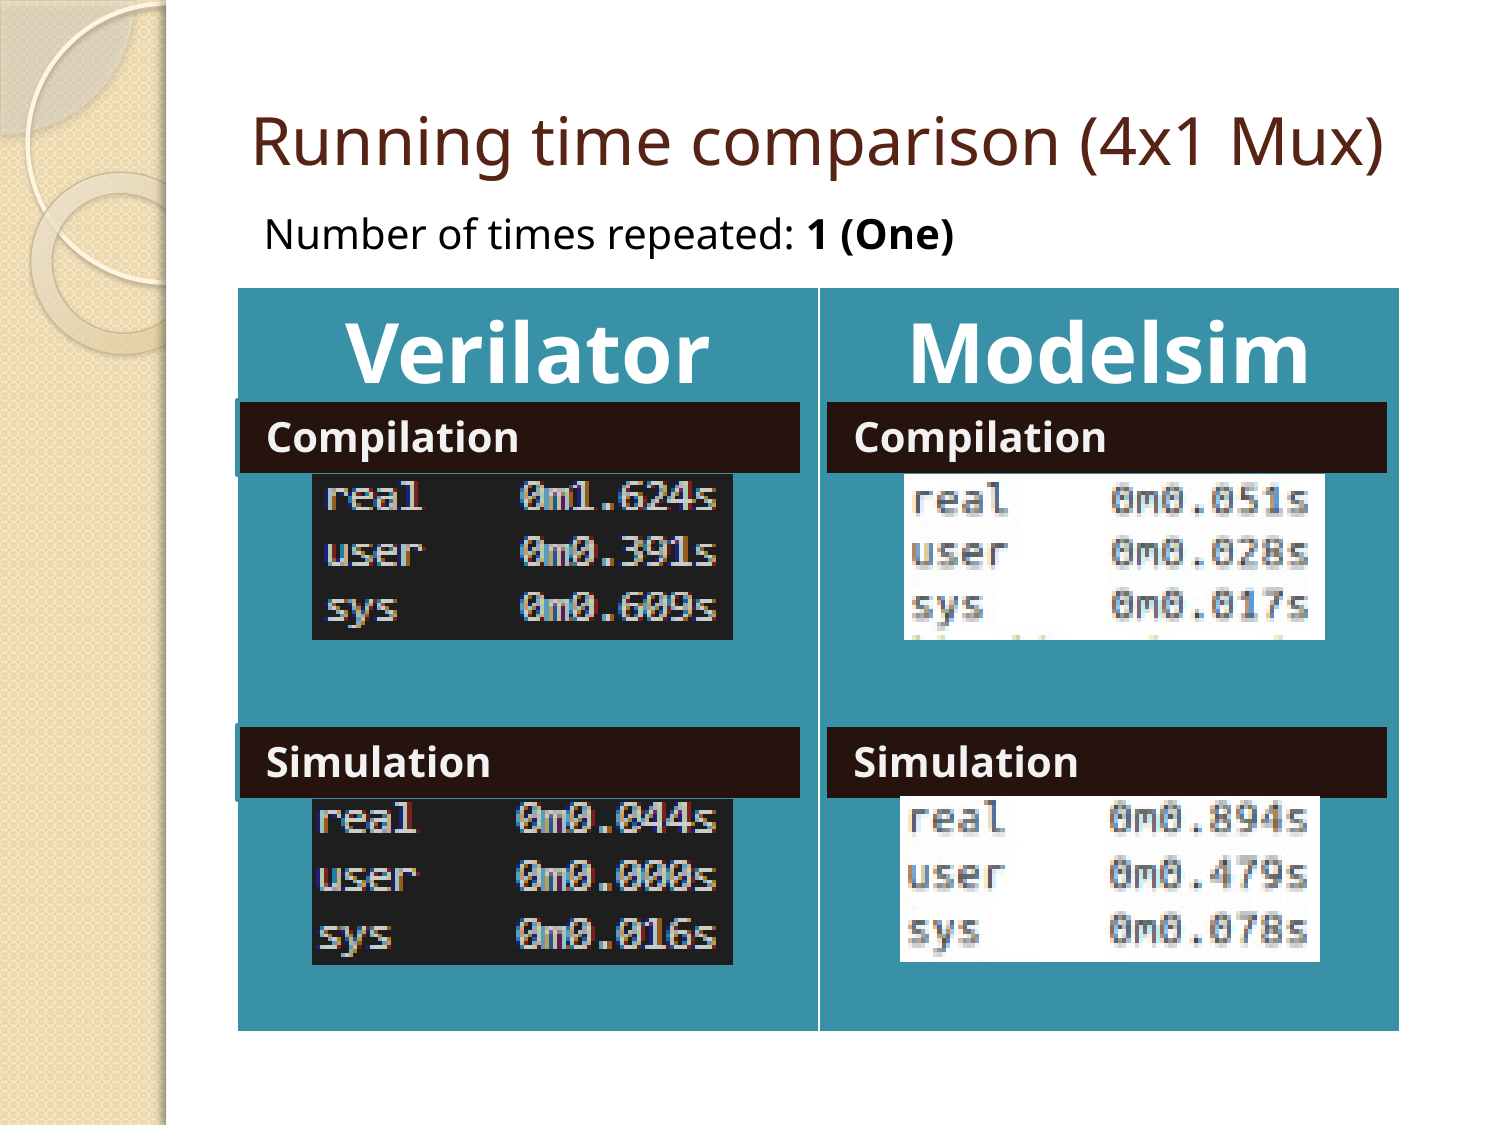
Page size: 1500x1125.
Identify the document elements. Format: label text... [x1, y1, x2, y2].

text_box Compilation [823, 398, 1392, 477]
title Running time comparison (4x1 Mux) [235, 45, 1466, 233]
list Number of times repeated: 1 (One) [235, 233, 1466, 1025]
text_box Compilation [235, 398, 804, 477]
picture [312, 474, 733, 641]
text_box Simulation [235, 723, 804, 802]
picture [899, 796, 1321, 963]
picture [904, 474, 1325, 641]
text_box Simulation [823, 723, 1392, 802]
table_header Verilator [238, 288, 818, 1031]
table_header Modelsim [820, 288, 1399, 1031]
picture [312, 799, 733, 966]
